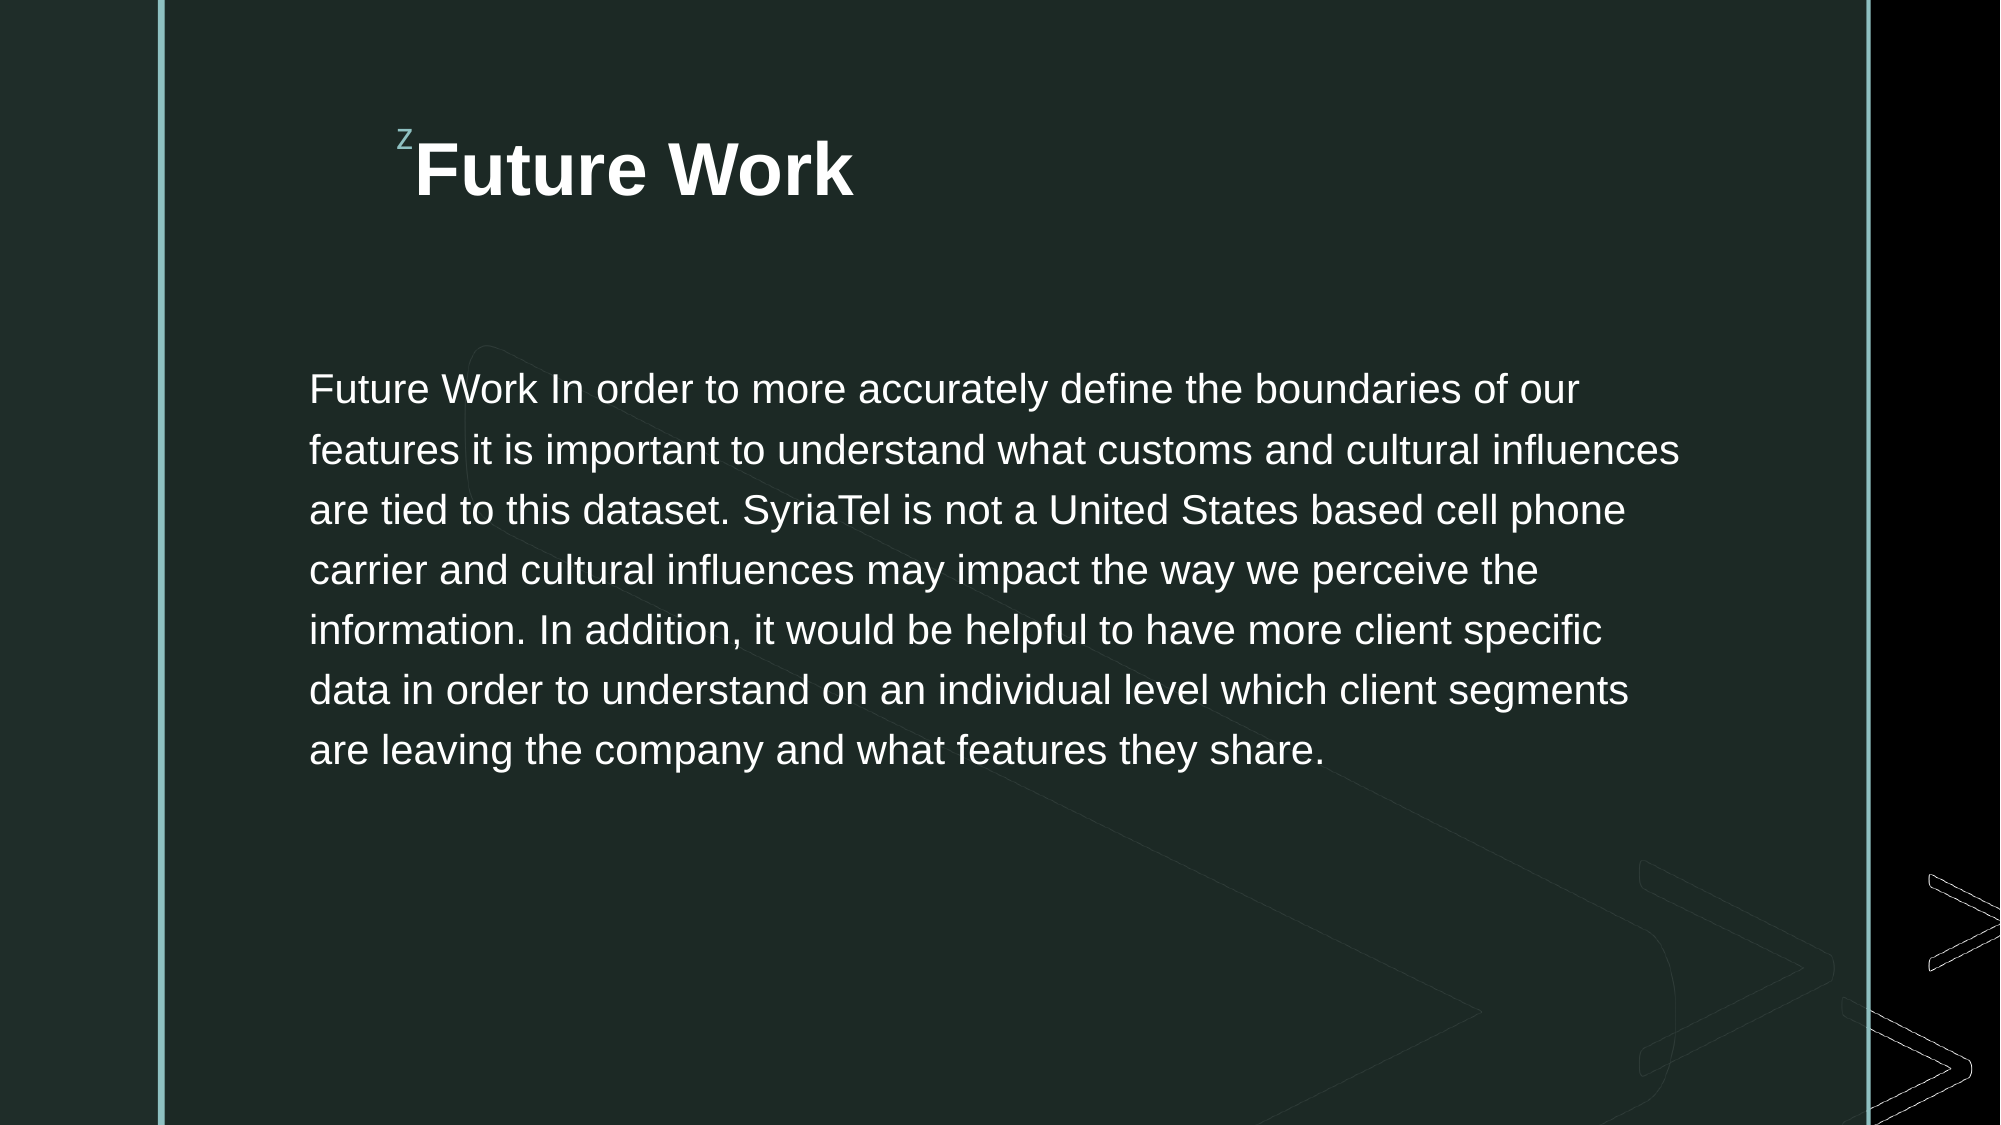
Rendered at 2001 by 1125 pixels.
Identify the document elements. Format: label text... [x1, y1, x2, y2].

list Future Work In order to more accurately define the boundaries of our features it is important to understand what customs and cultural influences are tied to this dataset. SyriaTel is not a United States based cell phone carrier and cultural influences may impact the way we perceive the information. In addition, it would be helpful to have more client specific data in order to understand on an individual level which client segments are leaving the company and what features they share. [294, 331, 1706, 794]
picture [1871, 0, 2000, 1125]
title Future Work [387, 124, 870, 220]
